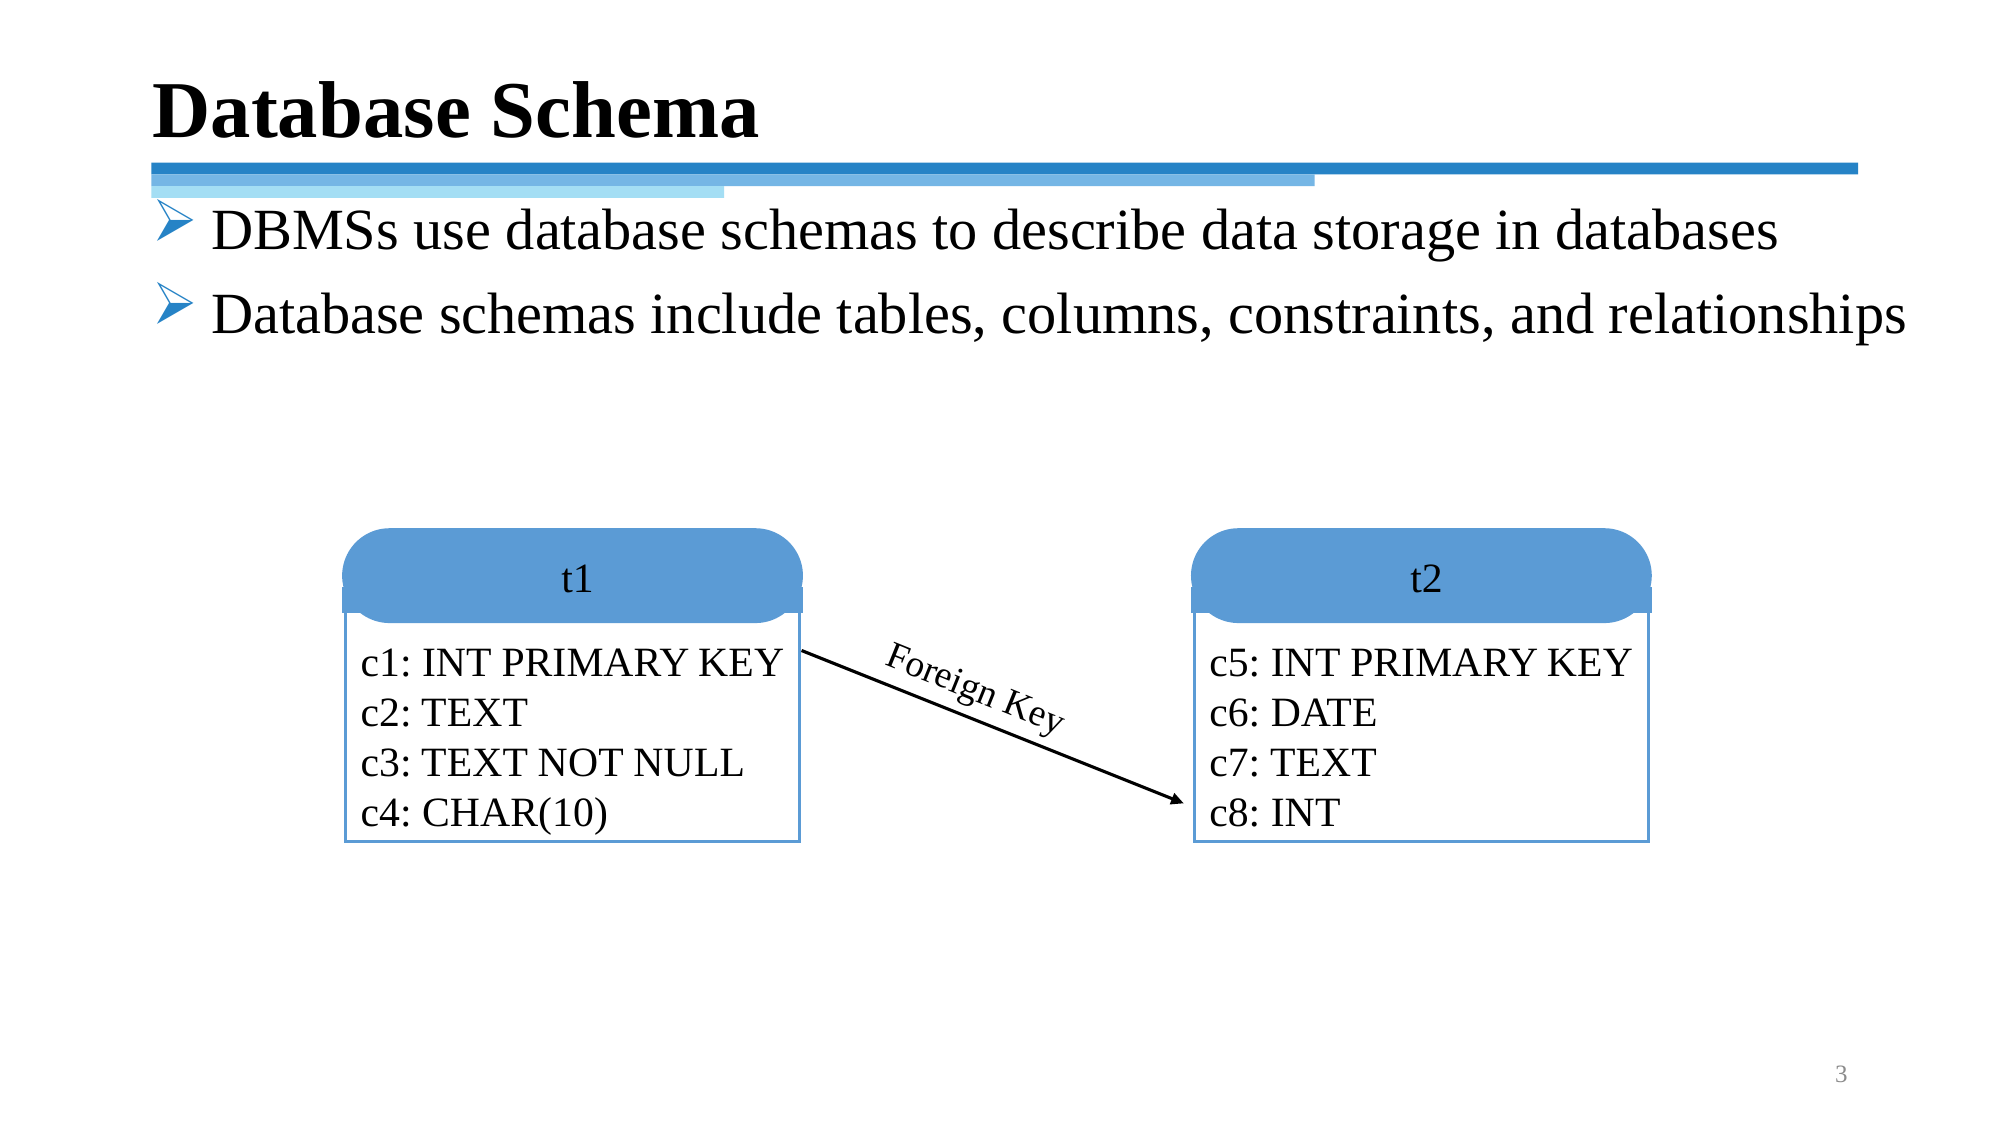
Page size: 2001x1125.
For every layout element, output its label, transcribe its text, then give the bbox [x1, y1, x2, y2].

title Database Schema [137, 59, 1863, 163]
list DBMSs use database schemas to describe data storage in databases Database schemas include tables, columns, constraints, and relationships [137, 191, 1936, 355]
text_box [802, 650, 1184, 804]
text_box c5: INT PRIMARY KEY c6: DATE c7: TEXT c8: INT [1194, 593, 1649, 843]
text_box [343, 539, 802, 844]
text_box t2 [1191, 528, 1652, 623]
text_box Foreign Key [873, 617, 968, 650]
slide_number 3 [1412, 1042, 1863, 1103]
